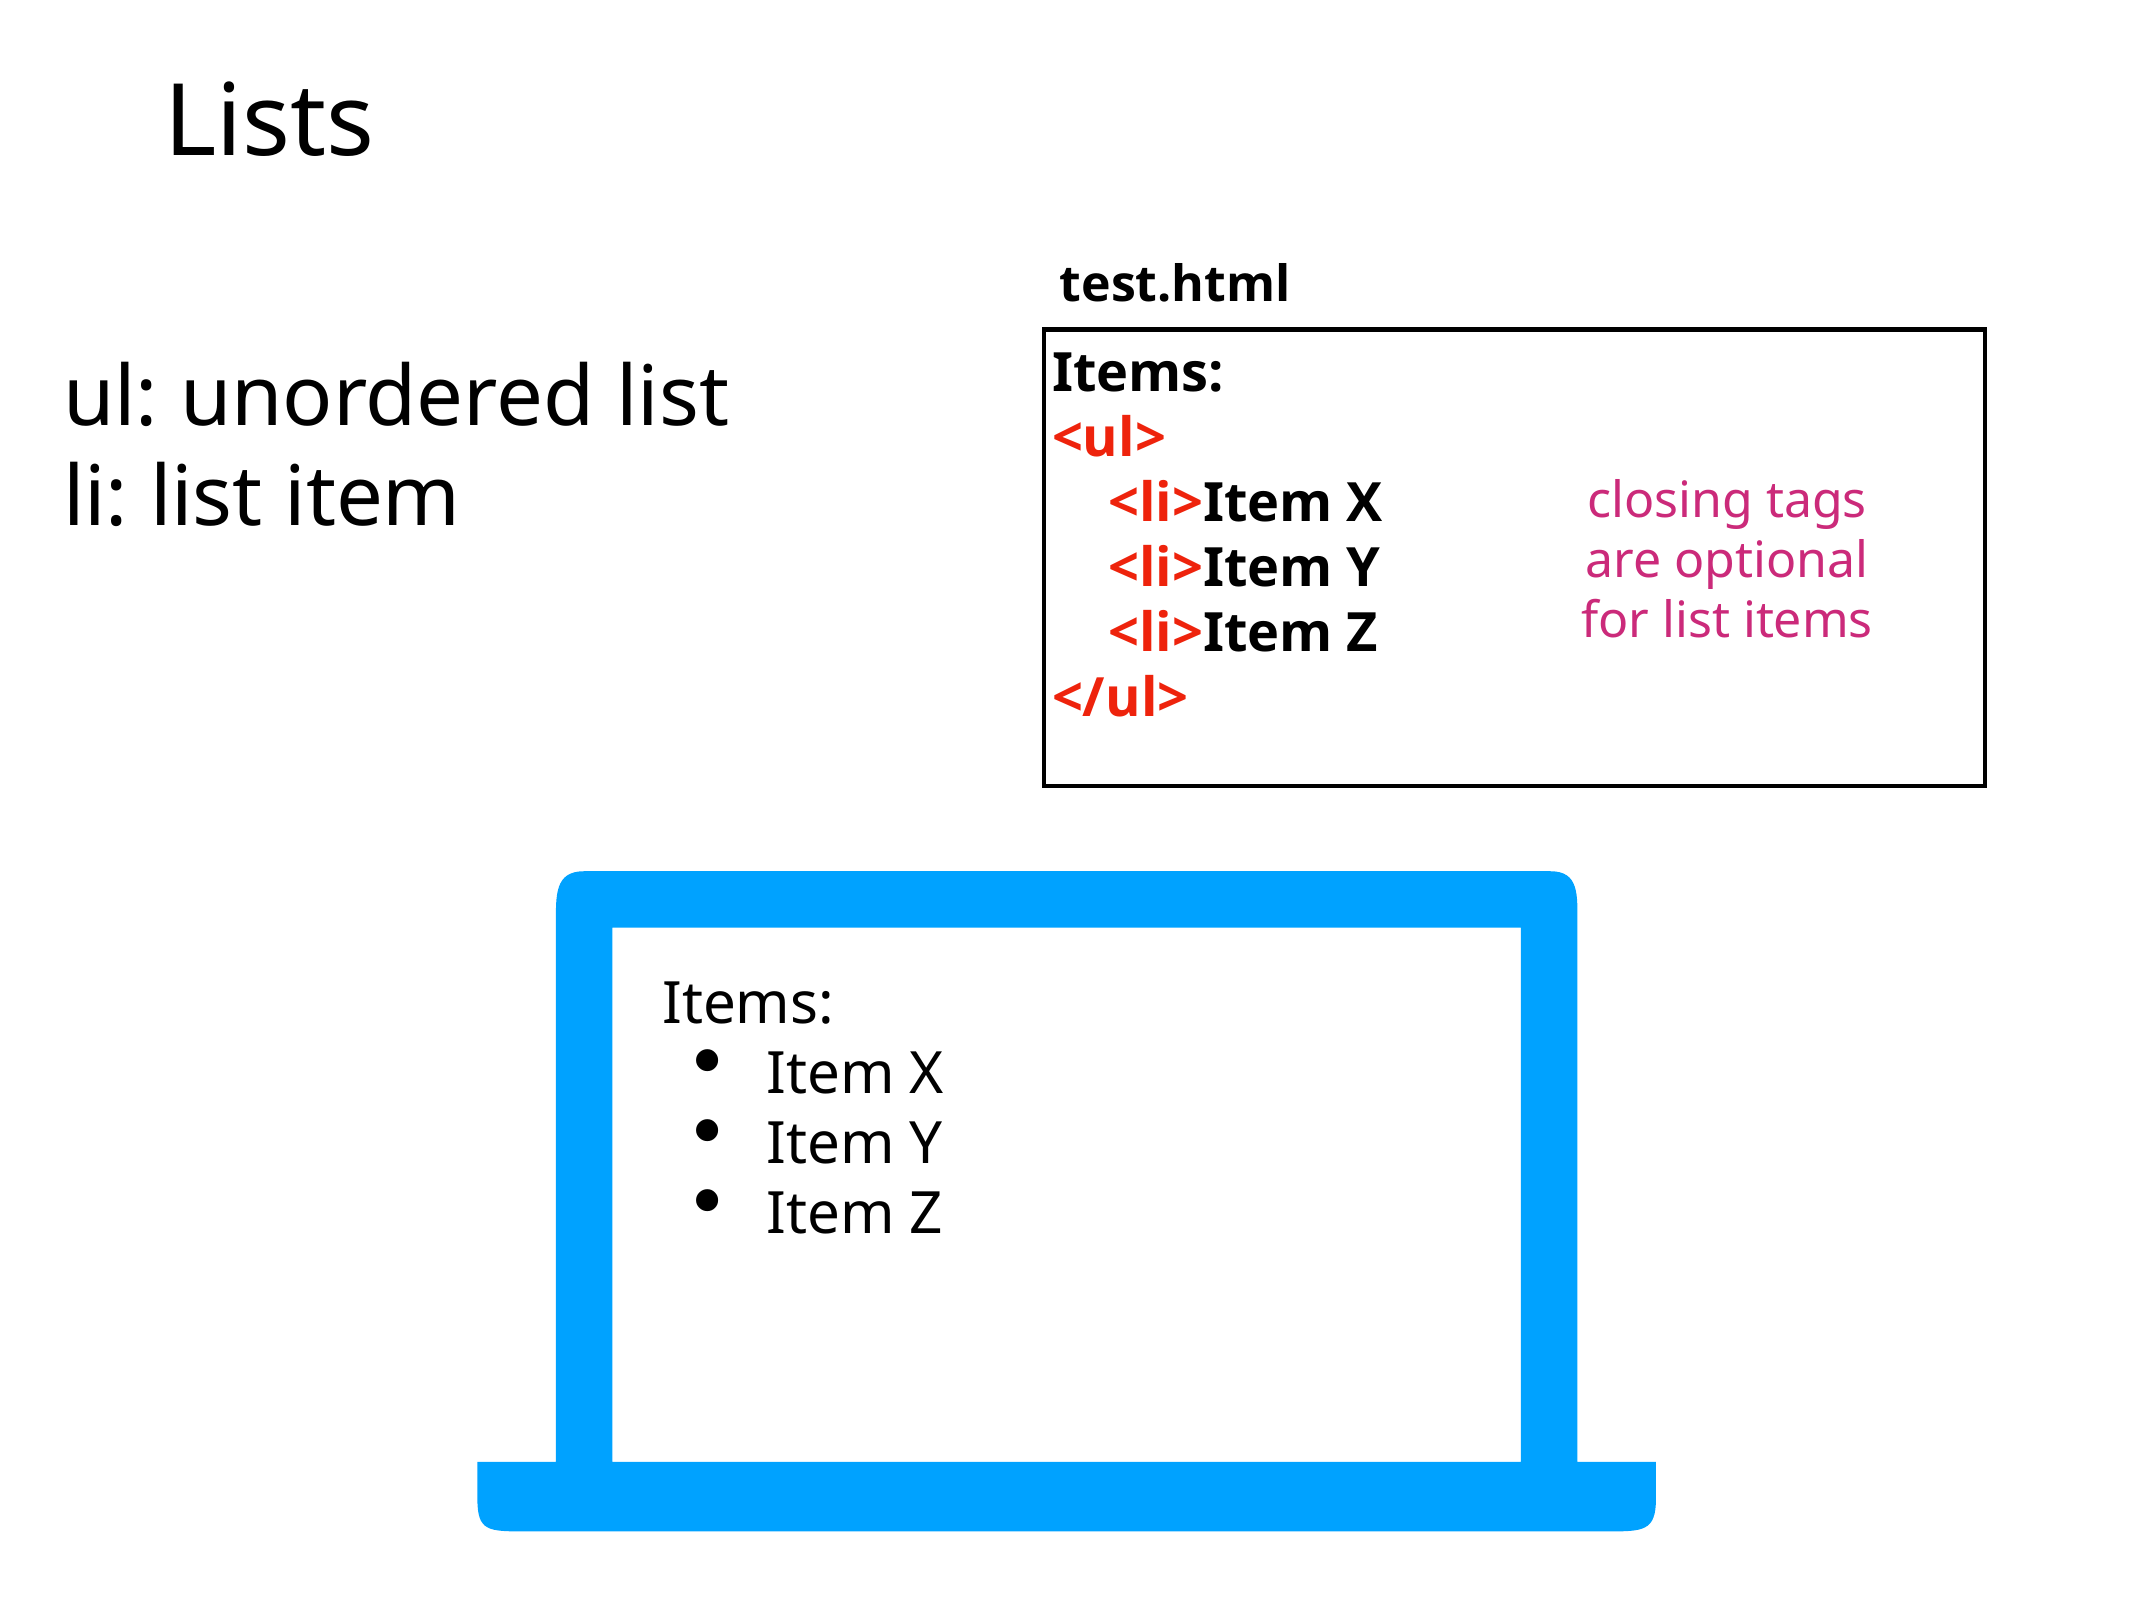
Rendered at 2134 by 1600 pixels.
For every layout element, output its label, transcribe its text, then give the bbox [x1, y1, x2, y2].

text_box test.html [1051, 243, 1300, 320]
text_box ul: unordered list li: list item [54, 333, 739, 550]
text_box [477, 871, 1656, 1532]
text_box Items: Item X Item Y Item Z [654, 956, 1497, 1254]
title Lists [155, 41, 1978, 191]
text_box closing tags are optional for list items [1572, 459, 1882, 656]
text_box Items: <ul> <li>Item X <li>Item Y <li>Item Z </ul> [1043, 329, 1985, 786]
